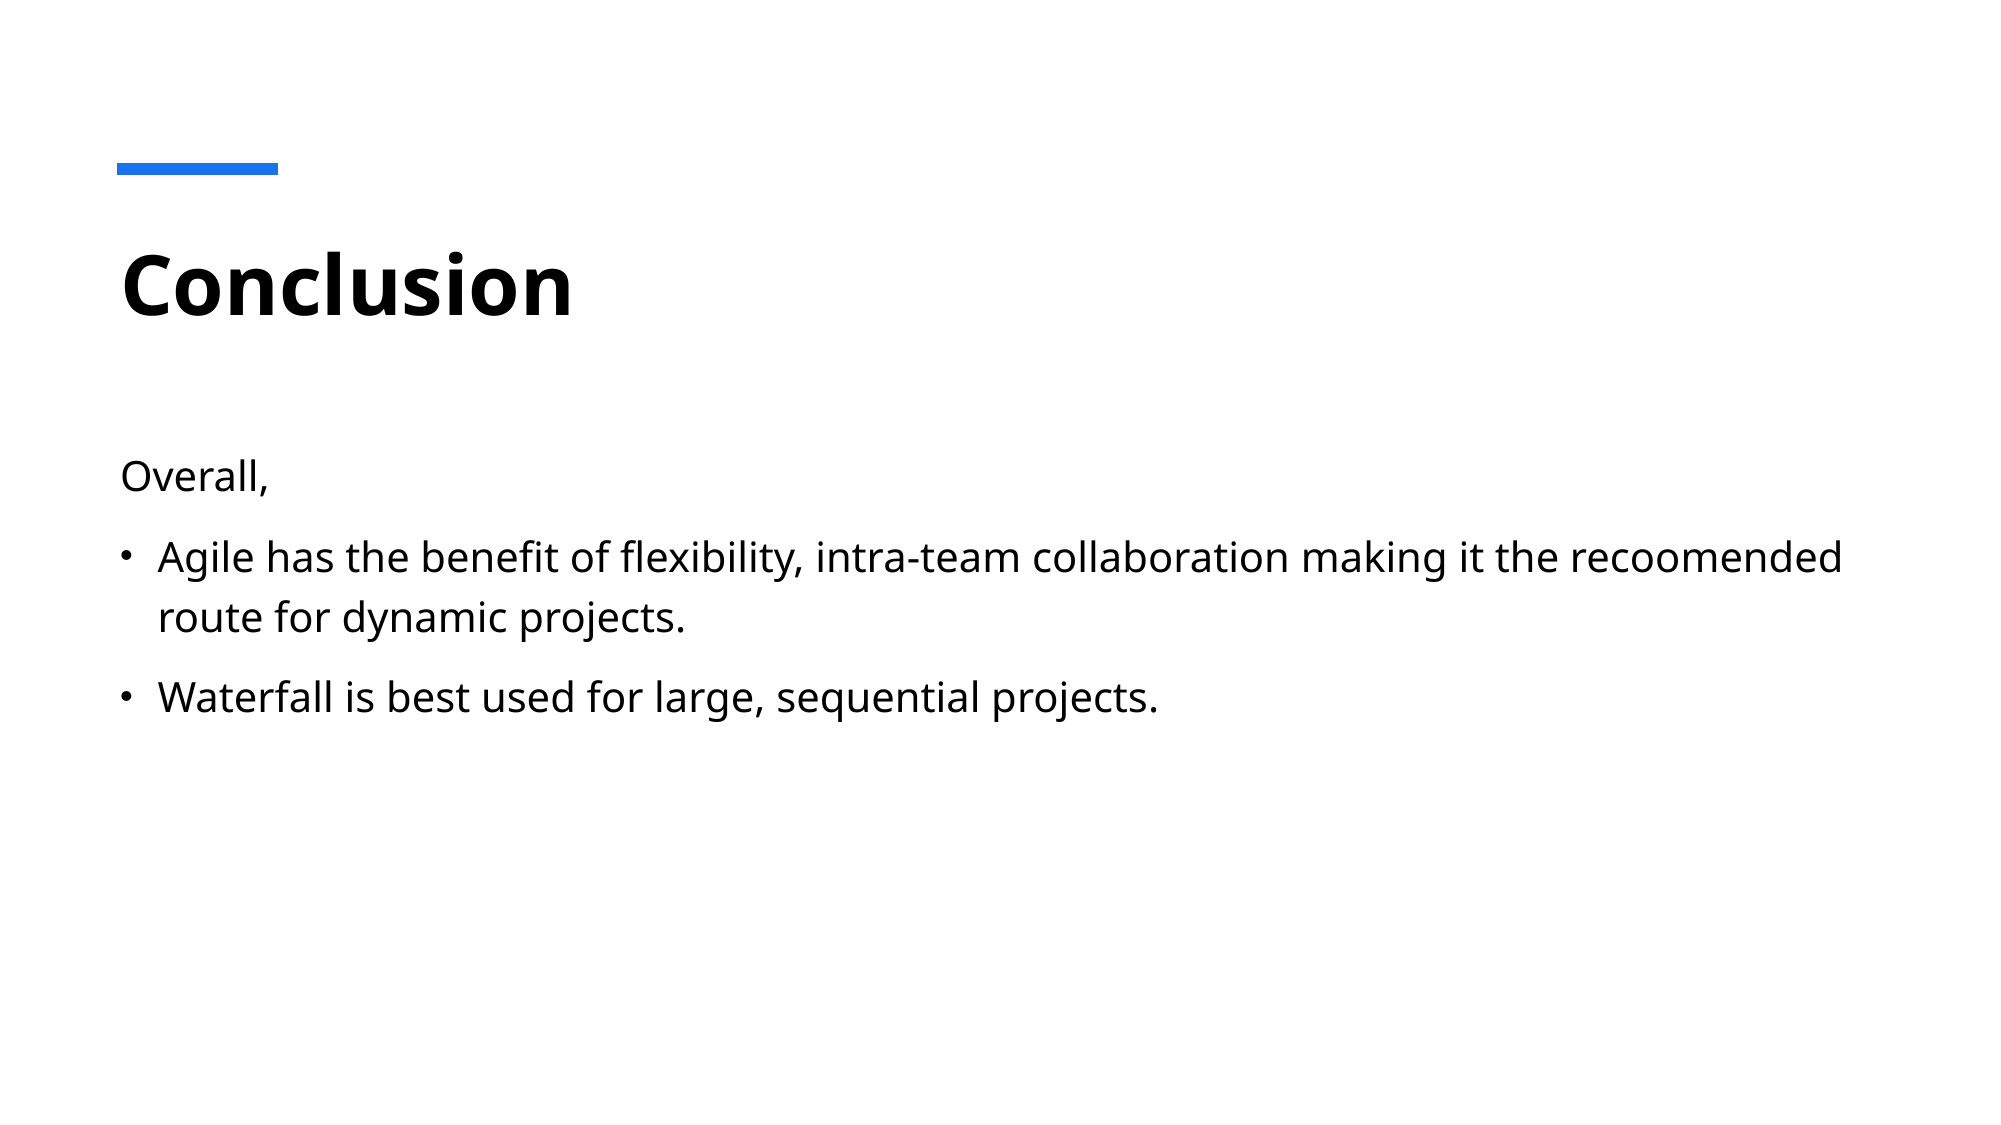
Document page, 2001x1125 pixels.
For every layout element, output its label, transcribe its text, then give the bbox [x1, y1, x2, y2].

list Overall, Agile has the benefit of flexibility, intra-team collaboration making it the recoomended route for dynamic projects. Waterfall is best used for large, sequential projects. [105, 431, 1892, 1017]
title Conclusion [105, 224, 1892, 405]
